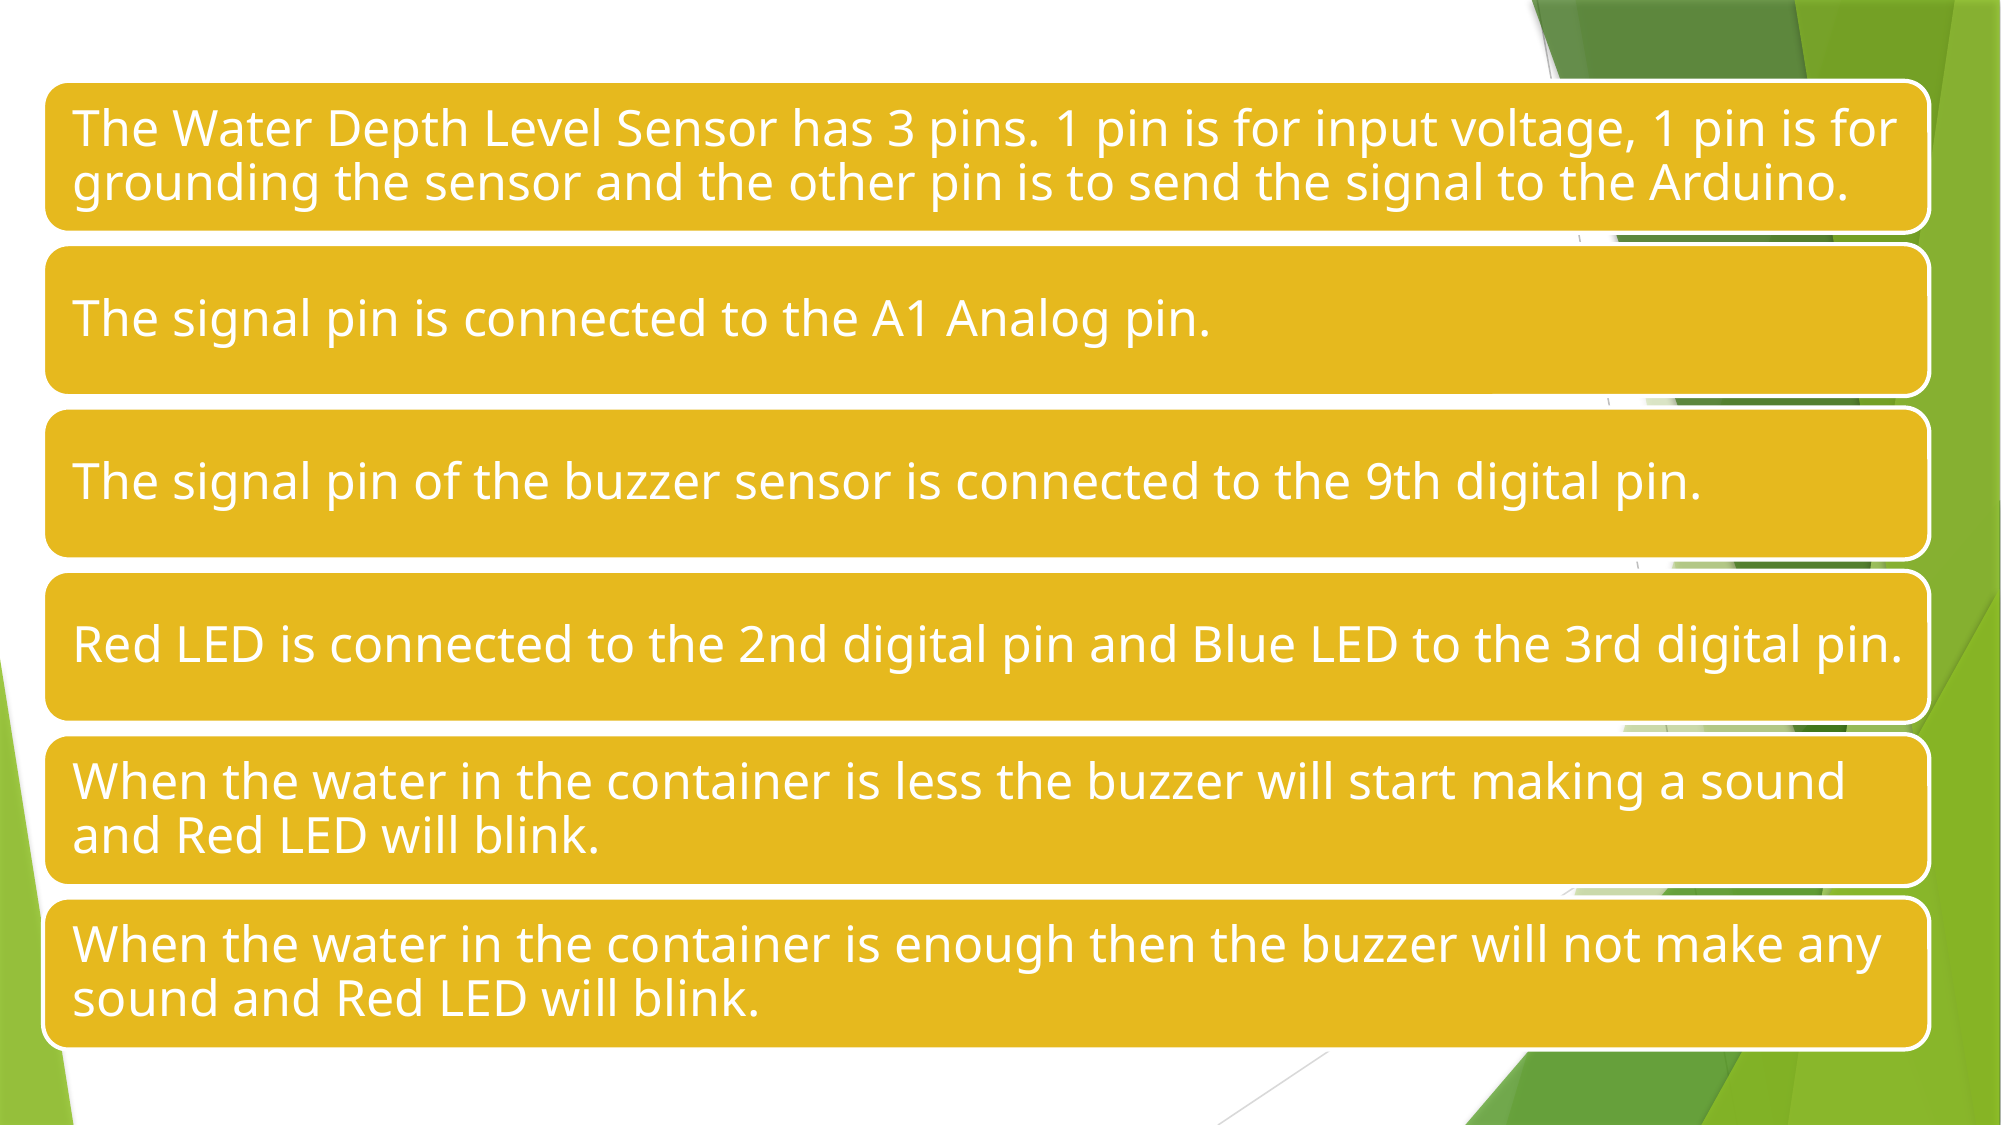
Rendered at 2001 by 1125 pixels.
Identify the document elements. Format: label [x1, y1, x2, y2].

text_box [42, 30, 1930, 1100]
text_box [0, 0, 2000, 1125]
